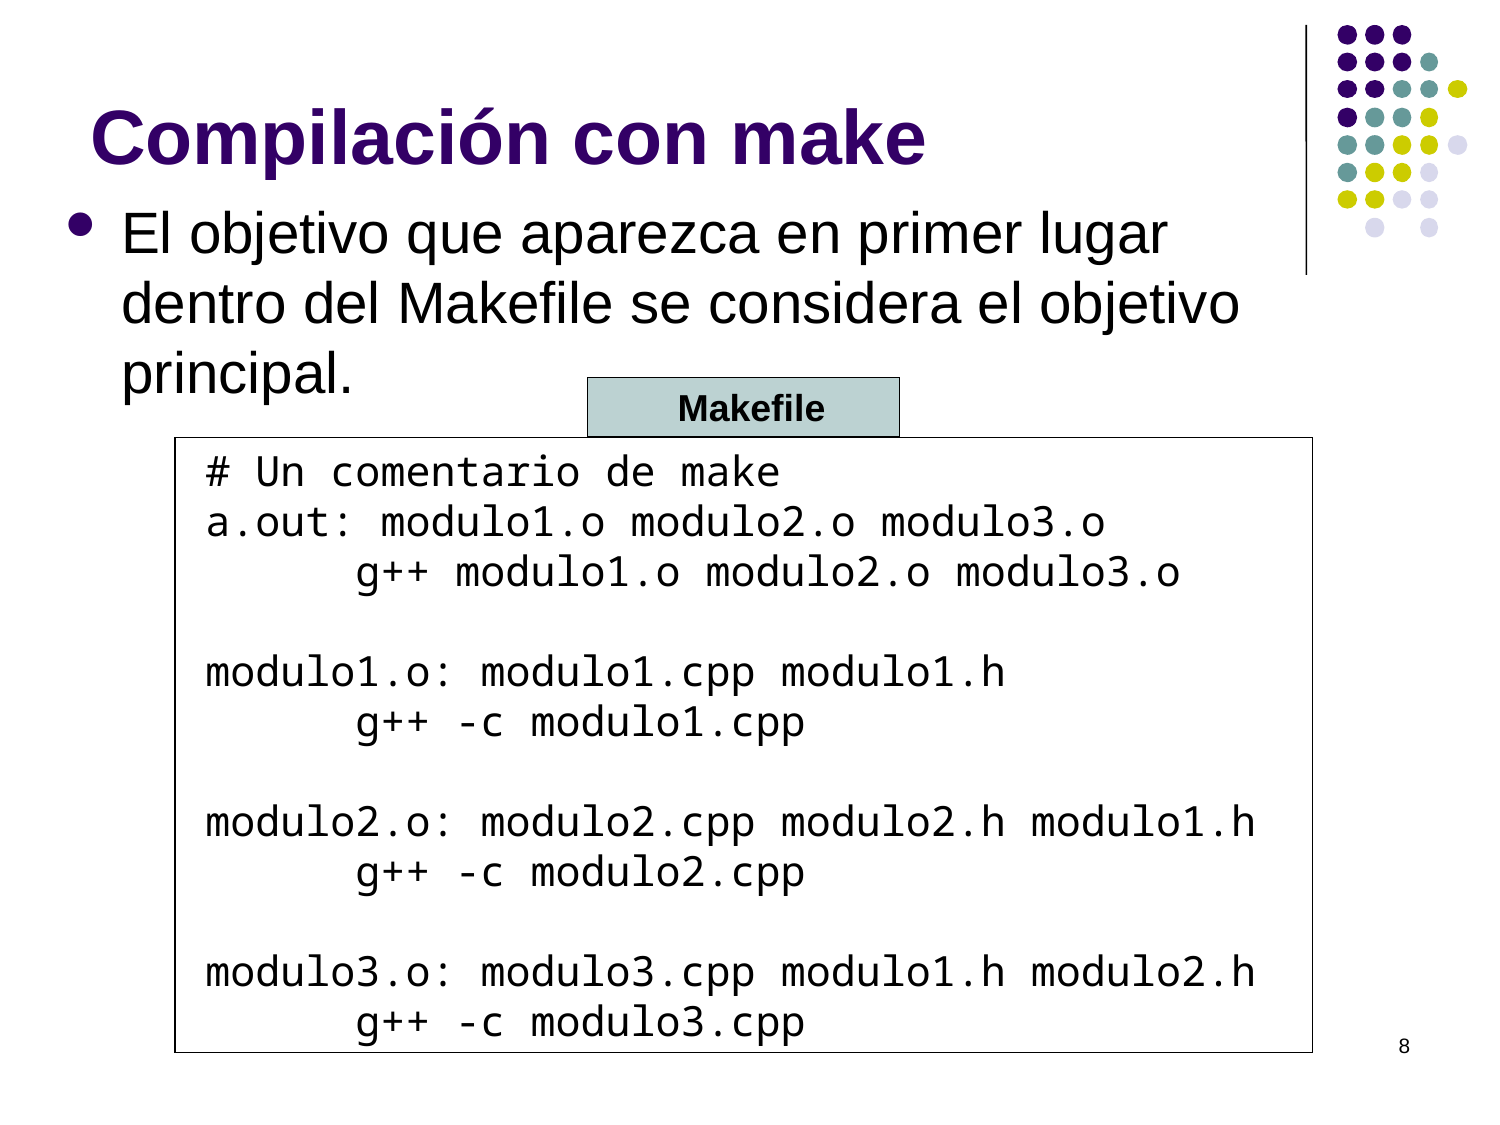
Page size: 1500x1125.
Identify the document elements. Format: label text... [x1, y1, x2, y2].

text_box Makefile [587, 377, 900, 437]
list El objetivo que aparezca en primer lugar dentro del Makefile se considera el objetivo principal. [50, 187, 1325, 400]
slide_number 8 [1074, 1024, 1426, 1101]
title Compilación con make [75, 20, 1313, 187]
text_box # Un comentario de make a.out: modulo1.o modulo2.o modulo3.o g++ modulo1.o modulo2.o modulo3.o modulo1.o: modulo1.cpp modulo1.h g++ -c modulo1.cpp modulo2.o: modulo2.cpp modulo2.h modulo1.h g++ -c modulo2.cpp modulo3.o: modulo3.cpp modulo1.h modulo2.h g++ -c modulo3.cpp [174, 437, 1313, 1053]
